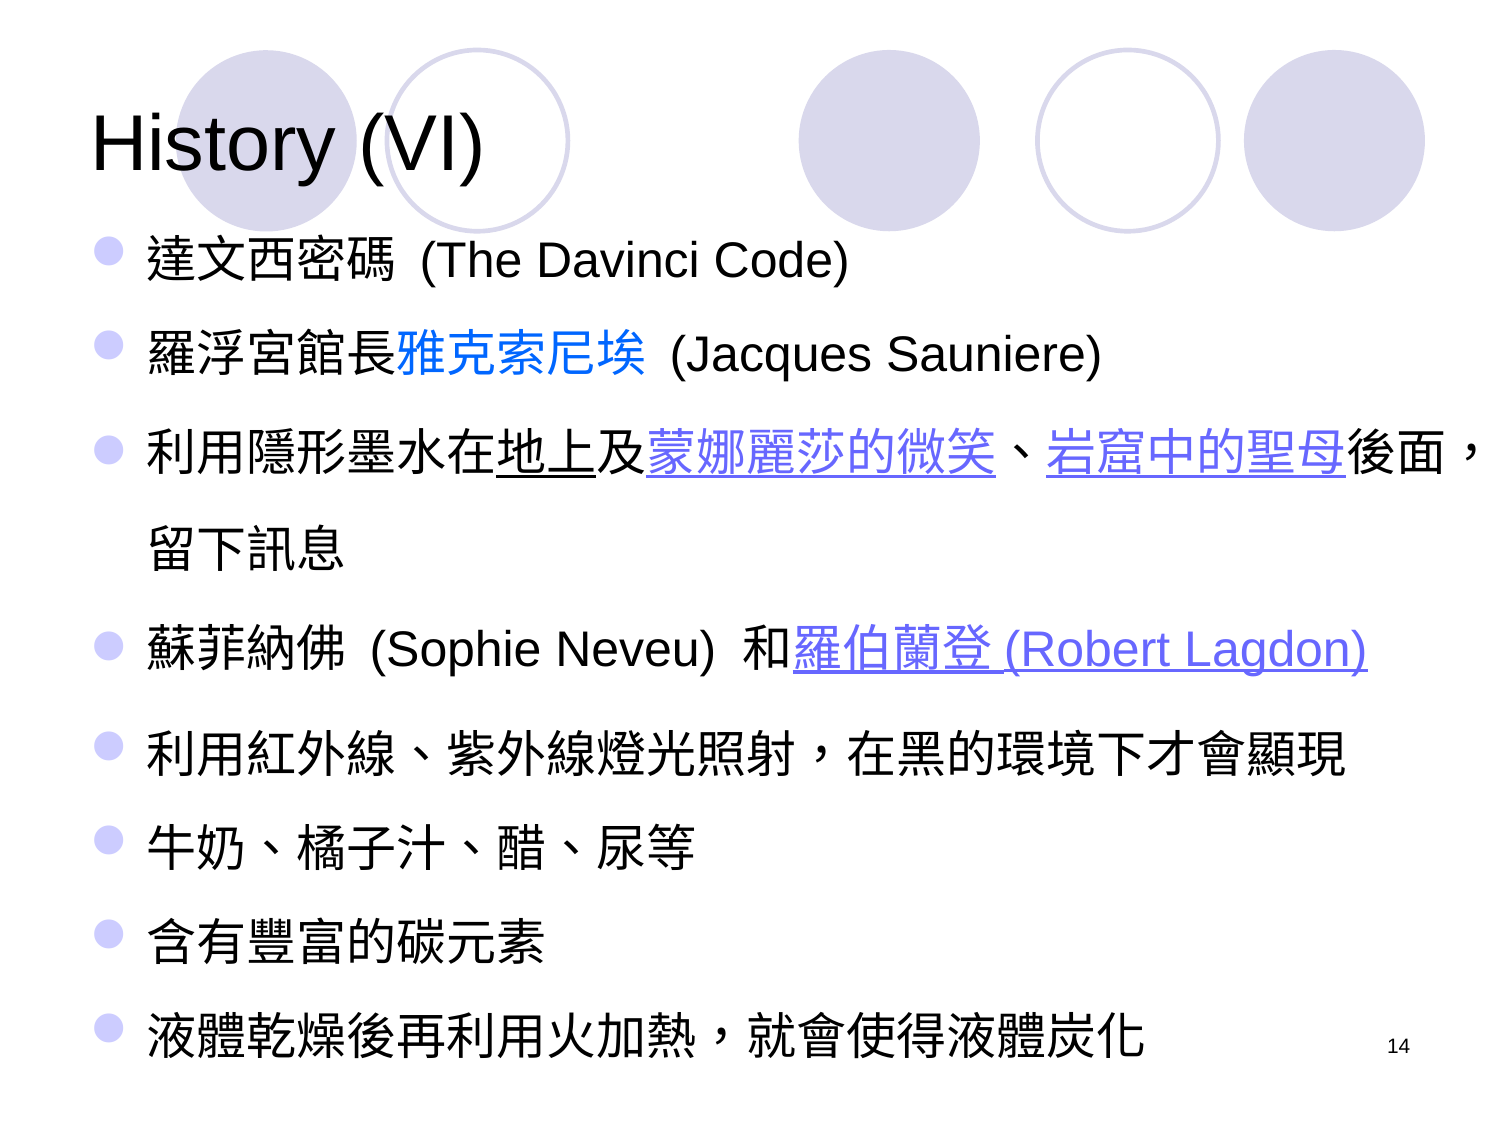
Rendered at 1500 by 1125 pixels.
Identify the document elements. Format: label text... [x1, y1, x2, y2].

slide_number [75, 1025, 425, 1100]
list 達文西密碼 (The Davinci Code) 羅浮宮館長雅克索尼埃 (Jacques Sauniere) 利用隱形墨水在地上及蒙娜麗莎的微笑、岩窟中的聖母後面，留下訊息 蘇菲納佛 (Sophie Neveu) 和羅伯蘭登 (Robert Lagdon) 利用紅外線、紫外線燈光照射，在黑的環境下才會顯現 牛奶、橘子汁、醋、尿等 含有豐富的碳元素 液體乾燥後再利用火加熱，就會使得液體炭化 [75, 196, 1500, 1125]
title History (VI) [75, 45, 1425, 196]
slide_number 14 [1074, 1025, 1425, 1100]
